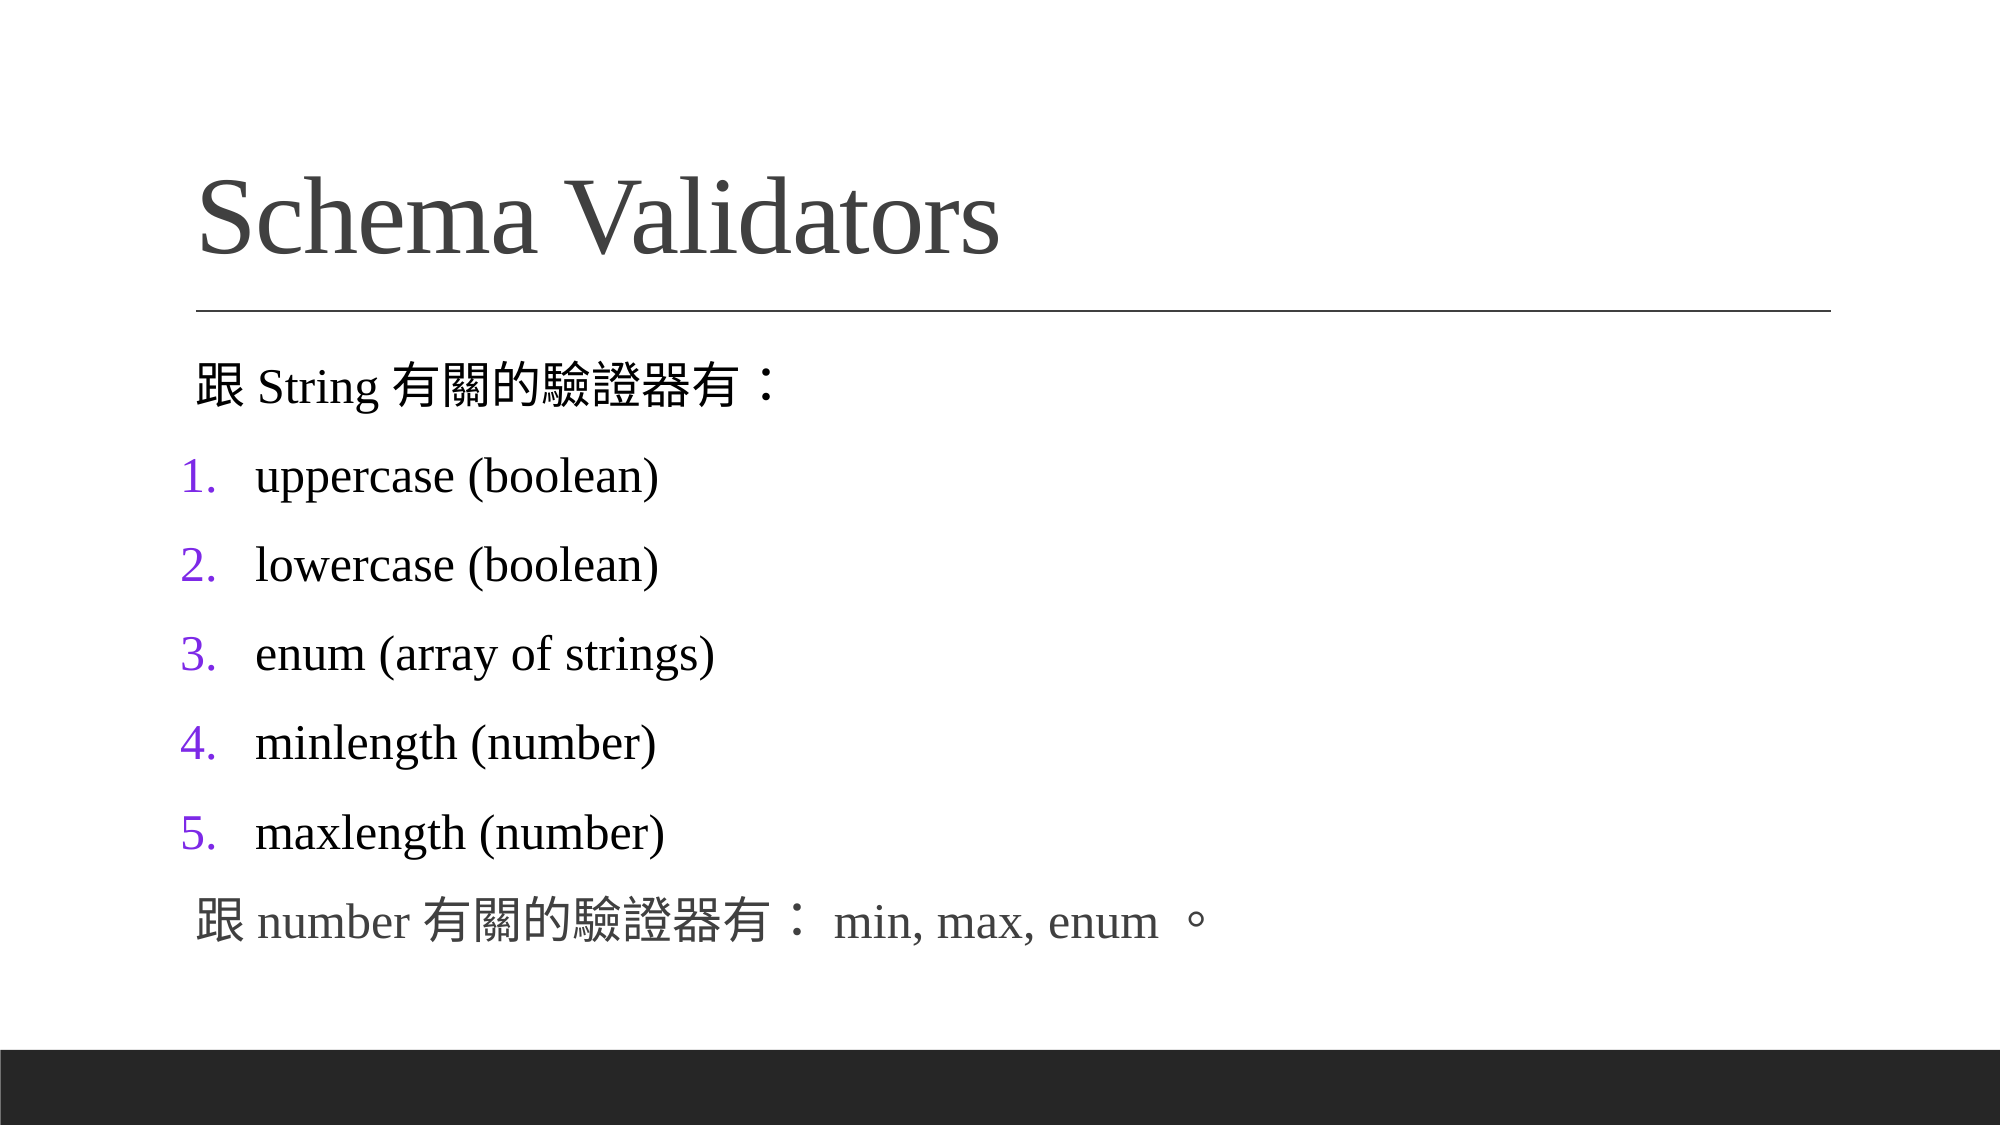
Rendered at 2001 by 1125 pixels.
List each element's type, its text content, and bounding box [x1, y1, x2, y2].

title Schema Validators [180, 47, 1830, 285]
list 跟String有關的驗證器有： uppercase (boolean) lowercase (boolean) enum (array of strings) minlength (number) maxlength (number) 跟number有關的驗證器有：min, max, enum。 [180, 345, 1830, 1028]
